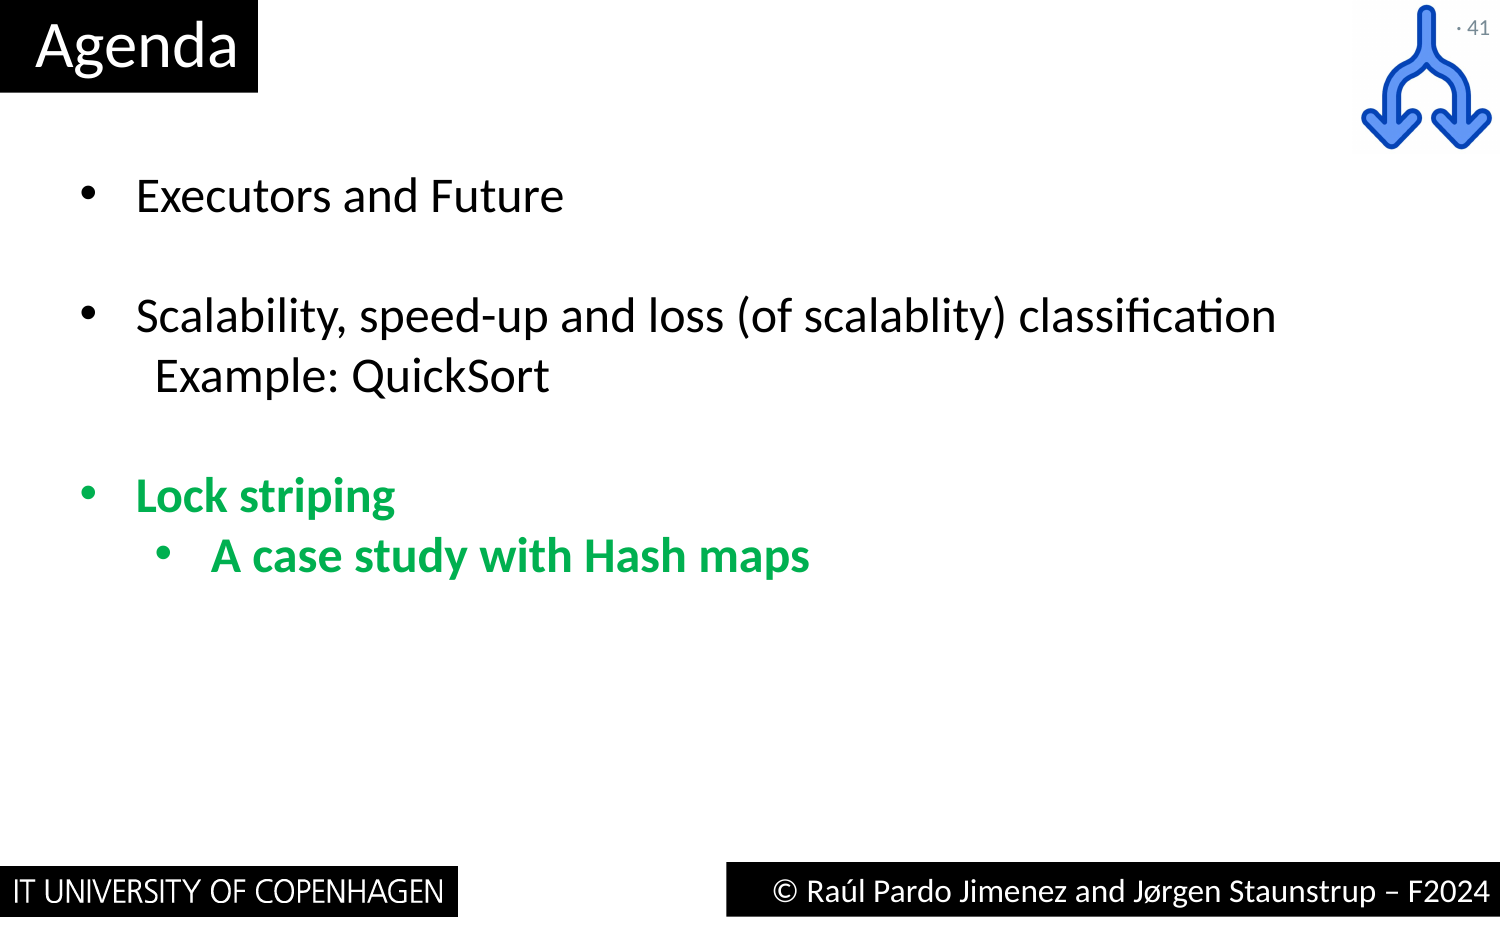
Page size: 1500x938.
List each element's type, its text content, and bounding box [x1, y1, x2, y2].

slide_number · 41 [1456, 8, 1495, 44]
title Agenda [0, 0, 259, 93]
picture [15, 879, 442, 903]
text_box Executors and Future Scalability, speed-up and loss (of scalablity) classification Example: QuickSort Lock striping A case study with Hash maps [64, 154, 1456, 590]
picture [1353, 1, 1500, 154]
